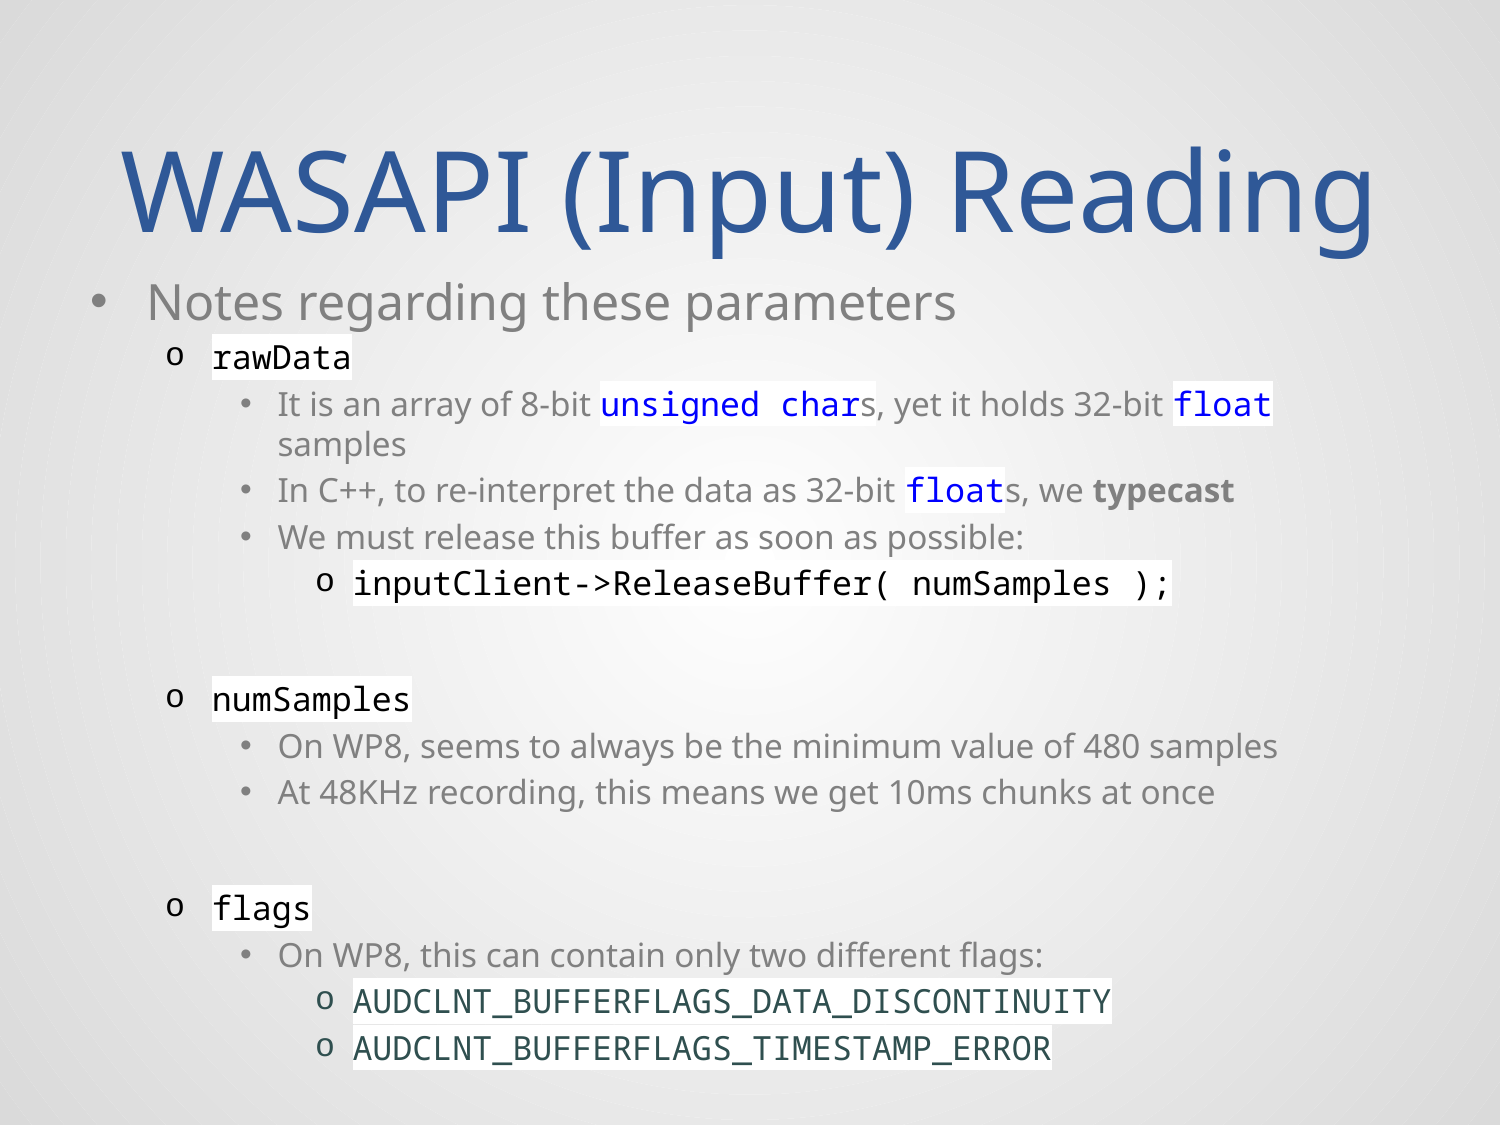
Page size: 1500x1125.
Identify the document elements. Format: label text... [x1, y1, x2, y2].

list Notes regarding these parameters rawData It is an array of 8-bit unsigned chars, yet it holds 32-bit float samples In C++, to re-interpret the data as 32-bit floats, we typecast We must release this buffer as soon as possible: inputClient->ReleaseBuffer( numSamples ); numSamples On WP8, seems to always be the minimum value of 480 samples At 48KHz recording, this means we get 10ms chunks at once flags On WP8, this can contain only two different flags: AUDCLNT_BUFFERFLAGS_DATA_DISCONTINUITY AUDCLNT_BUFFERFLAGS_TIMESTAMP_ERROR [75, 262, 1425, 1075]
title WASAPI (Input) Reading [75, 0, 1425, 262]
